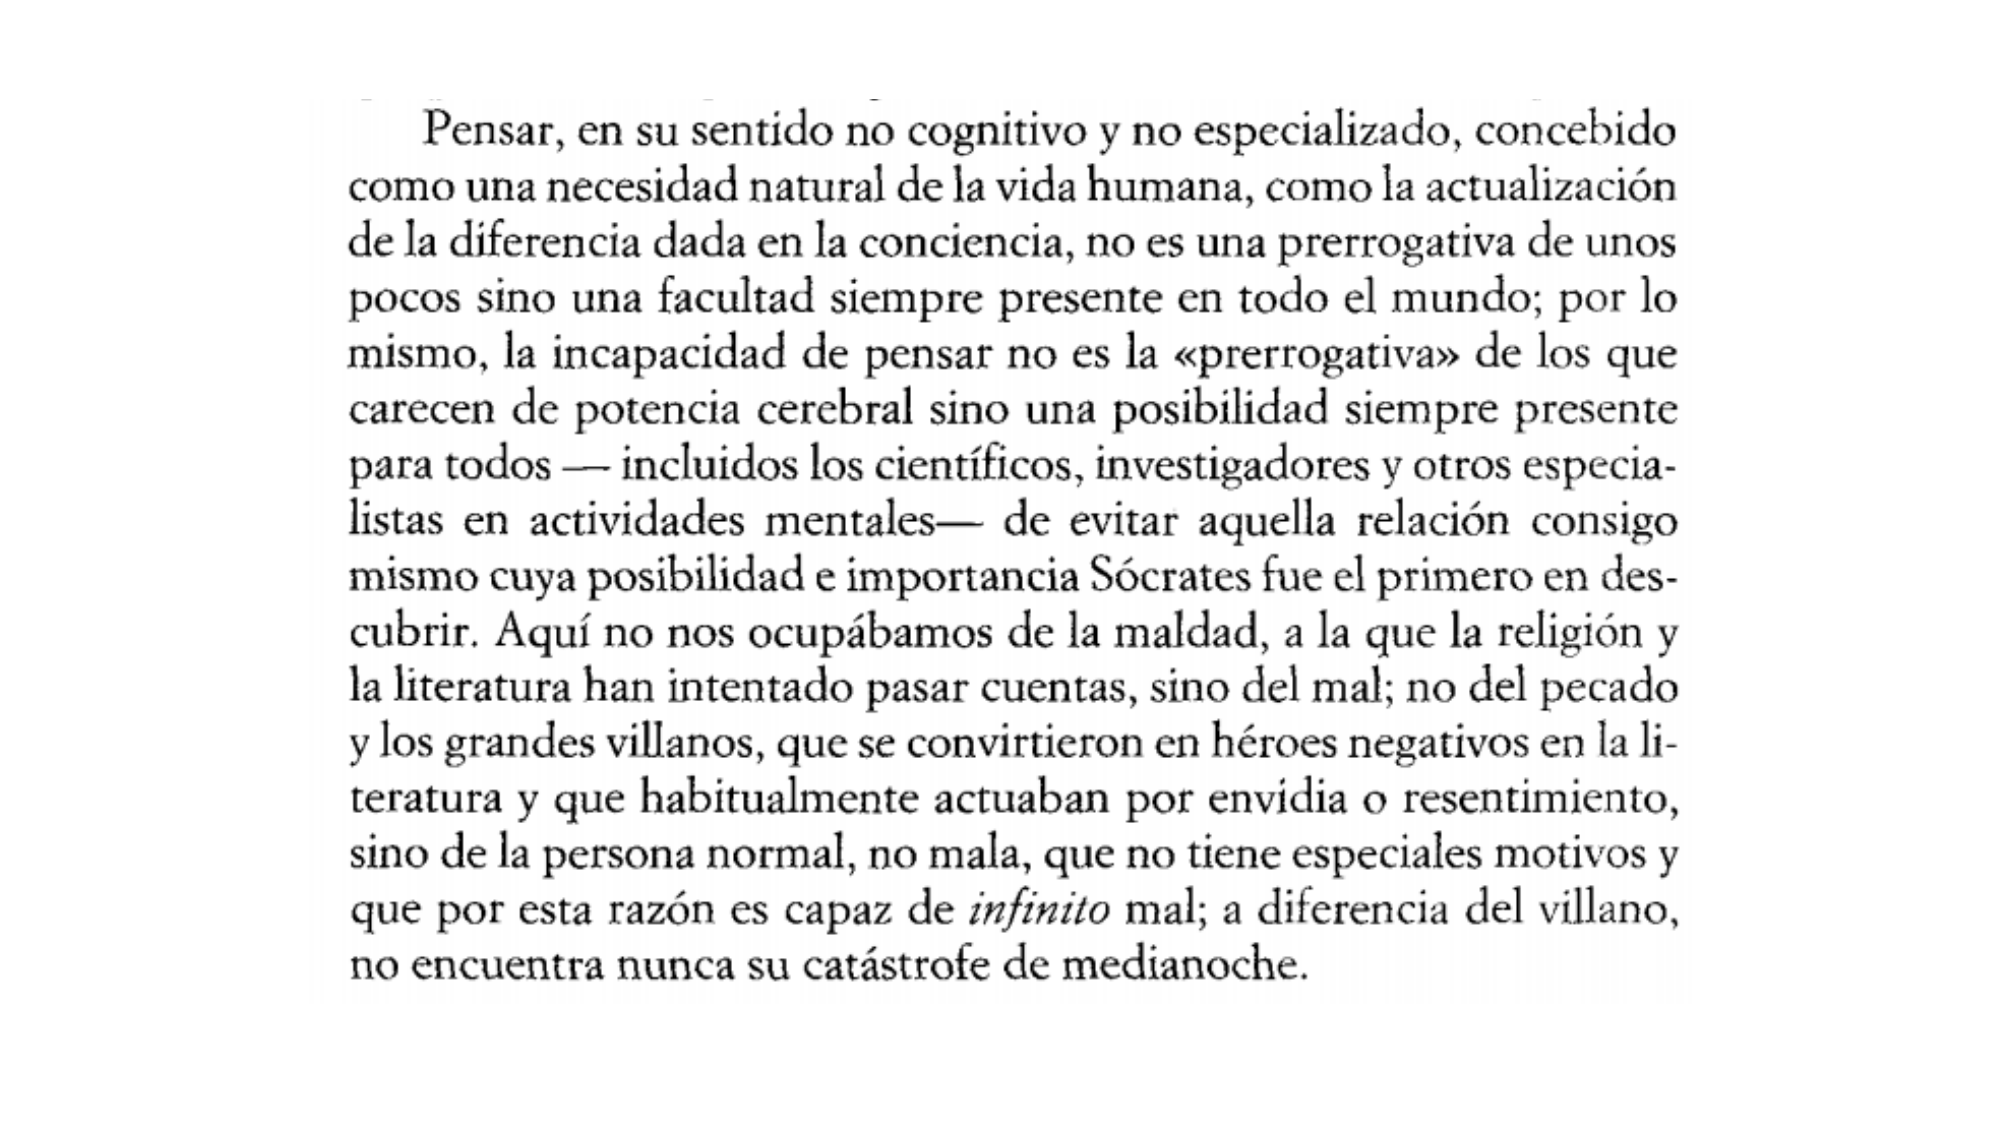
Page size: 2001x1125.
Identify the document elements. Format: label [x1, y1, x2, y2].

picture [309, 99, 1700, 1004]
